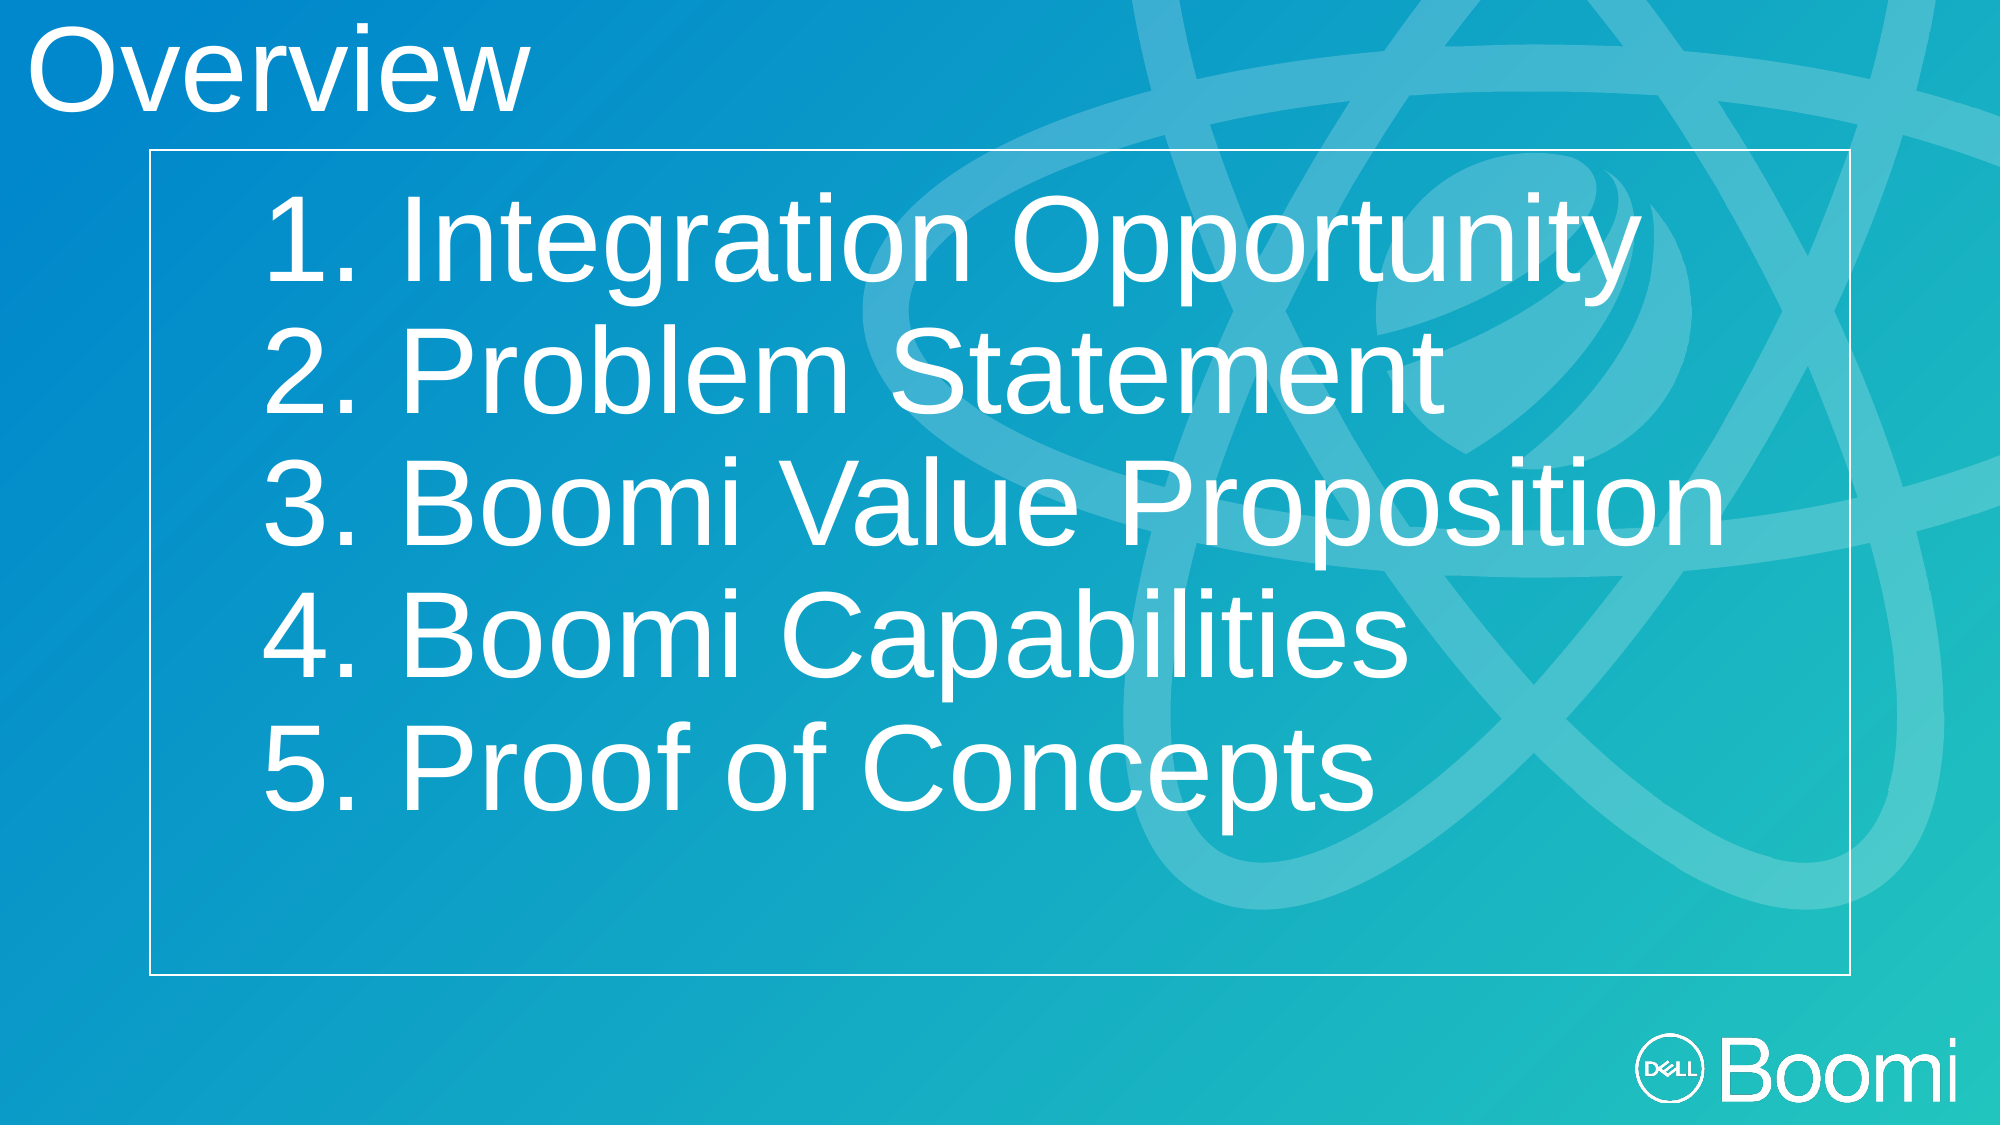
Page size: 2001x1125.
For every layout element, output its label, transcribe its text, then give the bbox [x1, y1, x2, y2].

text_box Overview [25, 6, 563, 138]
title 1. Integration Opportunity 2. Problem Statement 3. Boomi Value Proposition 4. Boomi Capabilities 5. Proof of Concepts [261, 175, 1762, 837]
